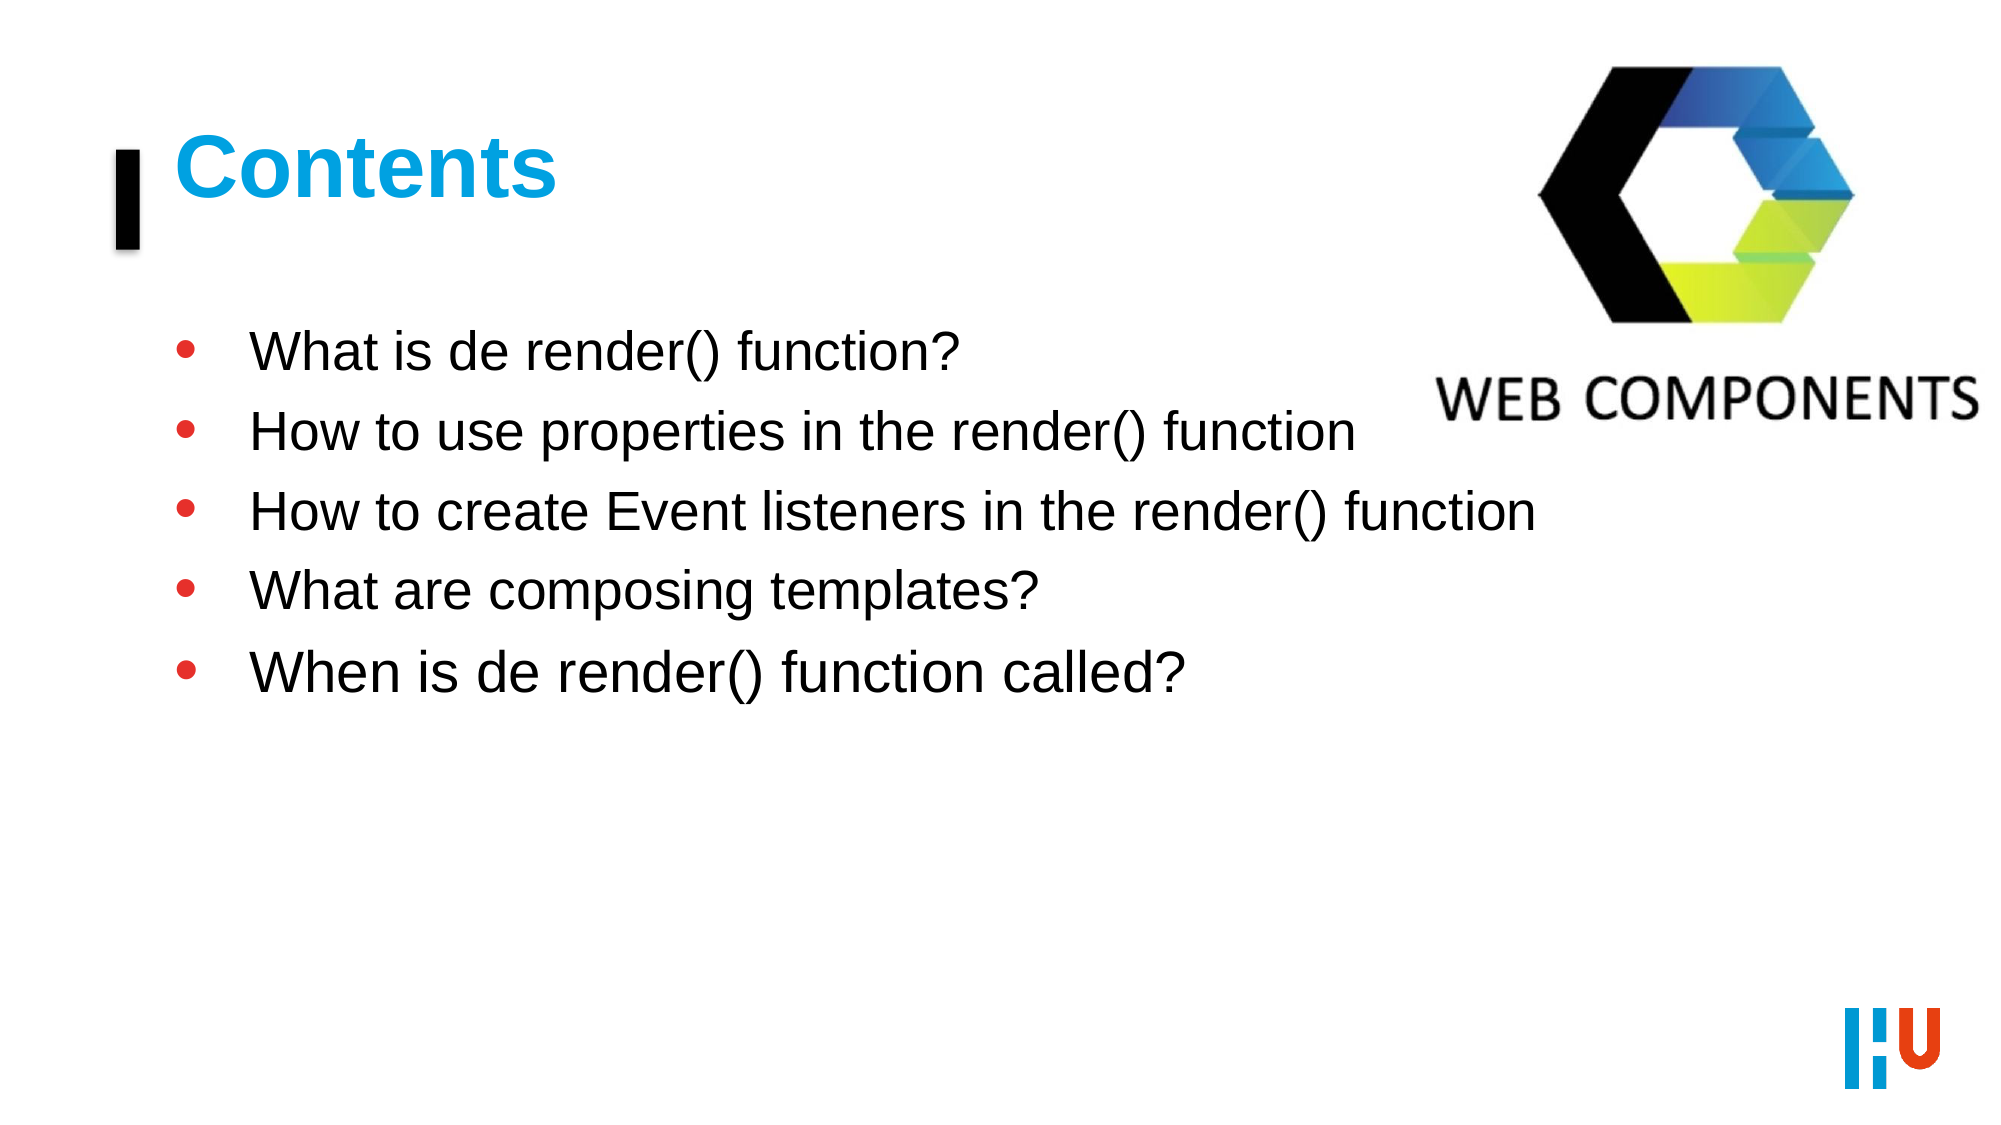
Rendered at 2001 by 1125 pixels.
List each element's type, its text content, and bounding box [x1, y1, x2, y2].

picture [1860, 1008, 1940, 1089]
list What is de render() function? How to use properties in the render() function How to create Event listeners in the render() function What are composing templates? When is de render() function called? [159, 294, 1788, 965]
picture [1411, 0, 2000, 476]
title Contents [159, 53, 1406, 271]
